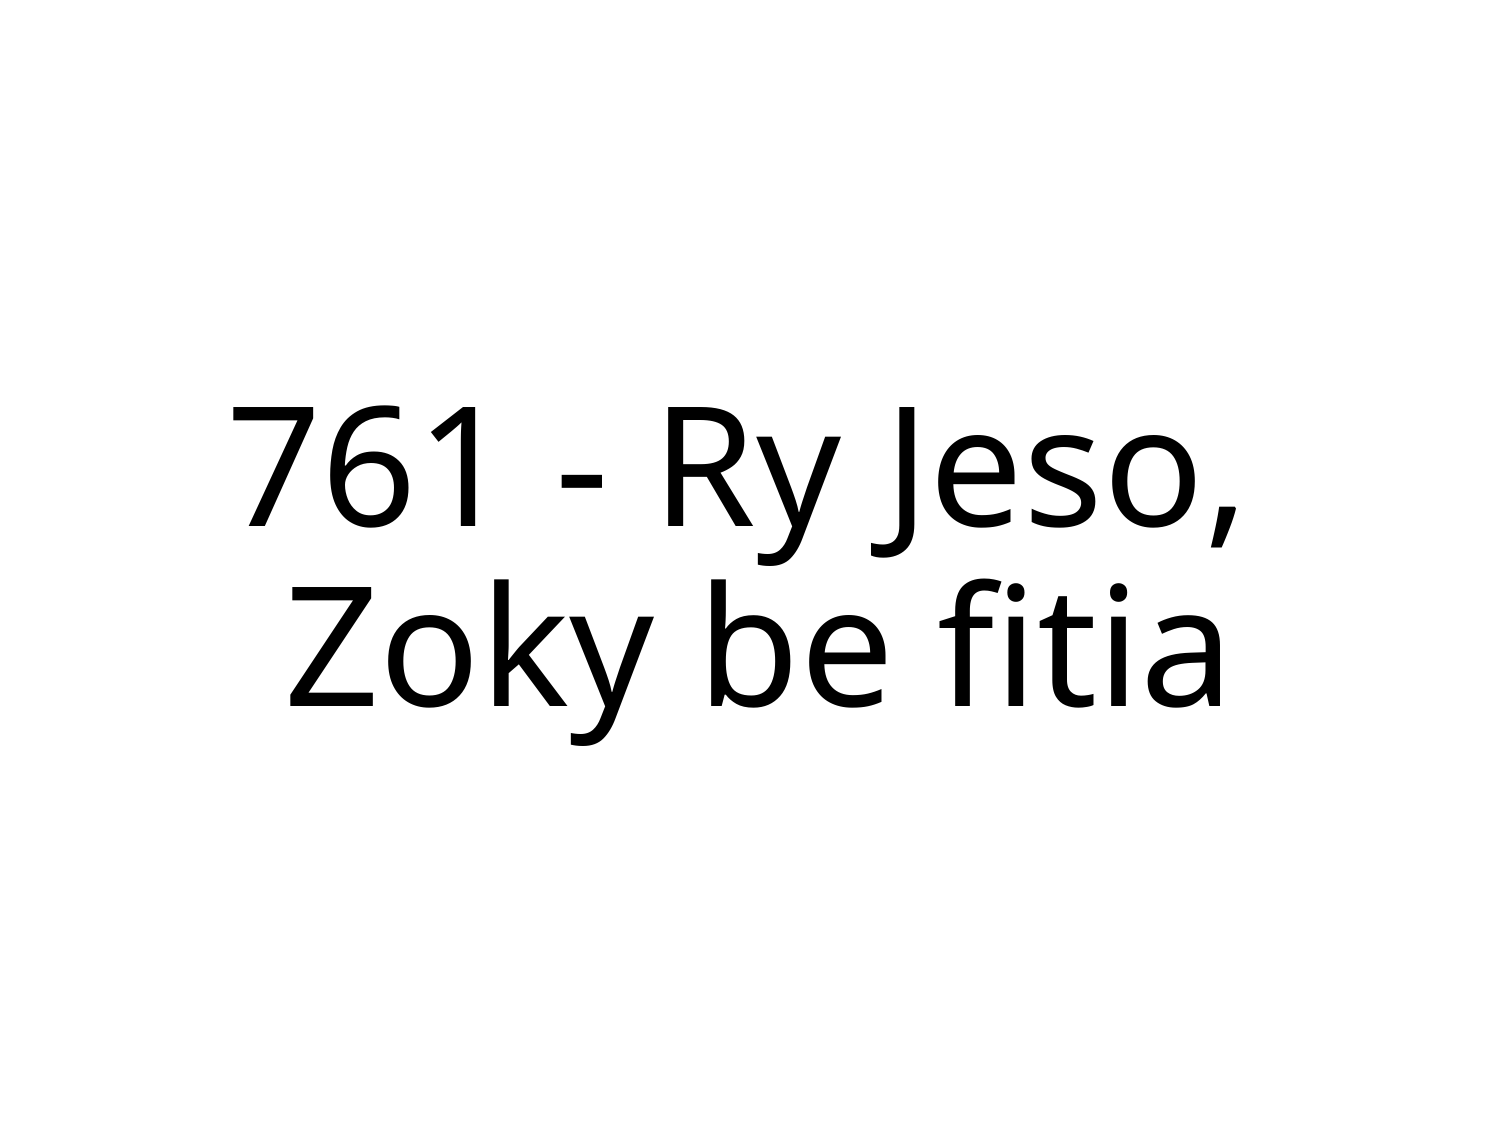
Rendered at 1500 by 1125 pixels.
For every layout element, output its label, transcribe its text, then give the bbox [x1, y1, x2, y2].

title 761 - Ry Jeso, Zoky be fitia [0, 453, 1500, 672]
